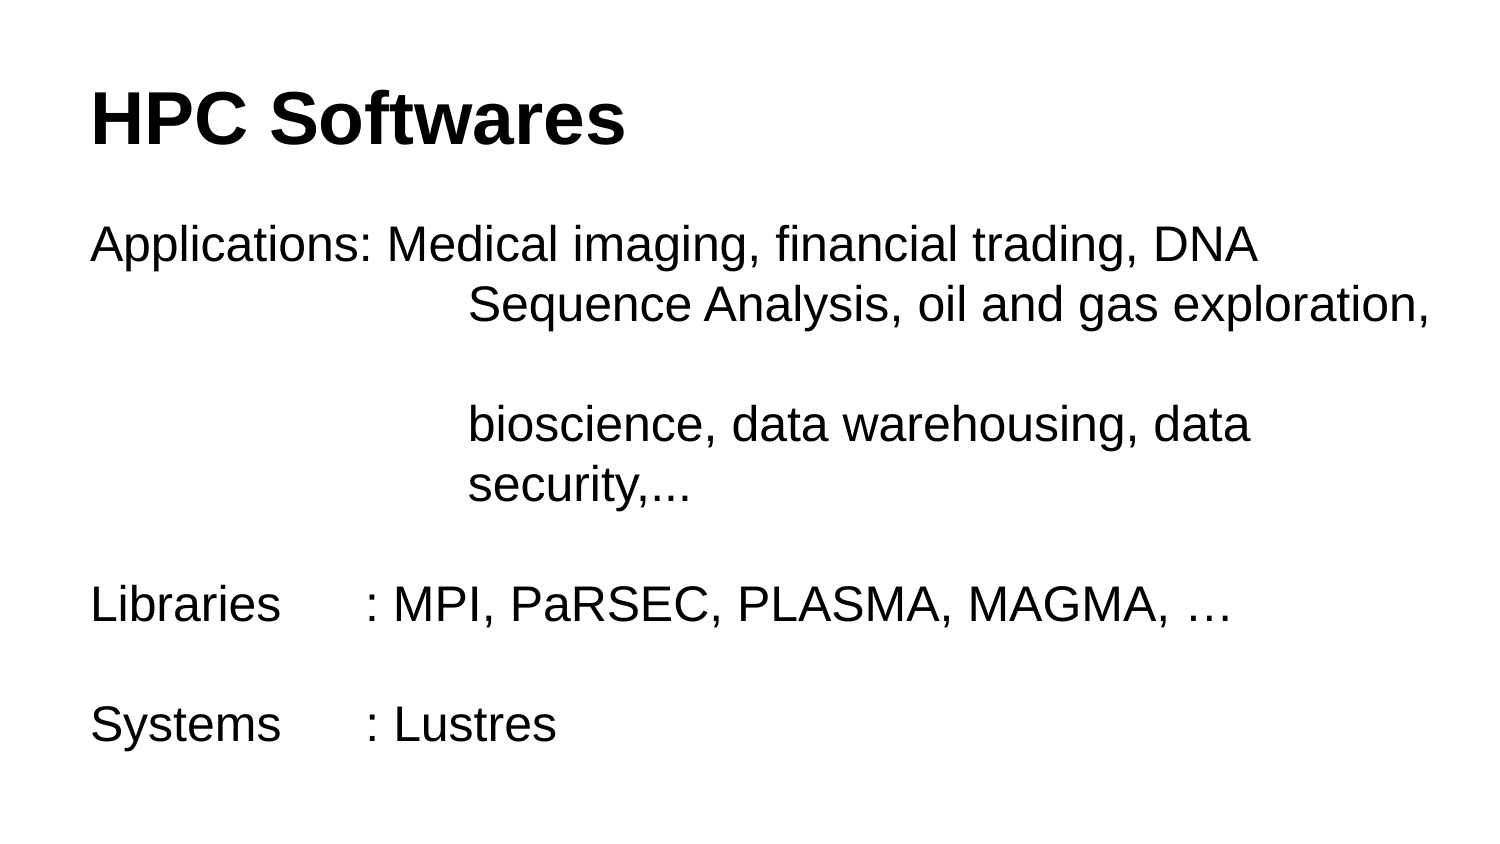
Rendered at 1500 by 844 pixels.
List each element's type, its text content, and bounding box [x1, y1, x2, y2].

title HPC Softwares [75, 33, 1425, 175]
list Applications: Medical imaging, financial trading, DNA Sequence Analysis, oil and gas exploration, bioscience, data warehousing, data security,... Libraries : MPI, PaRSEC, PLASMA, MAGMA, … Systems : Lustres [75, 196, 1482, 808]
